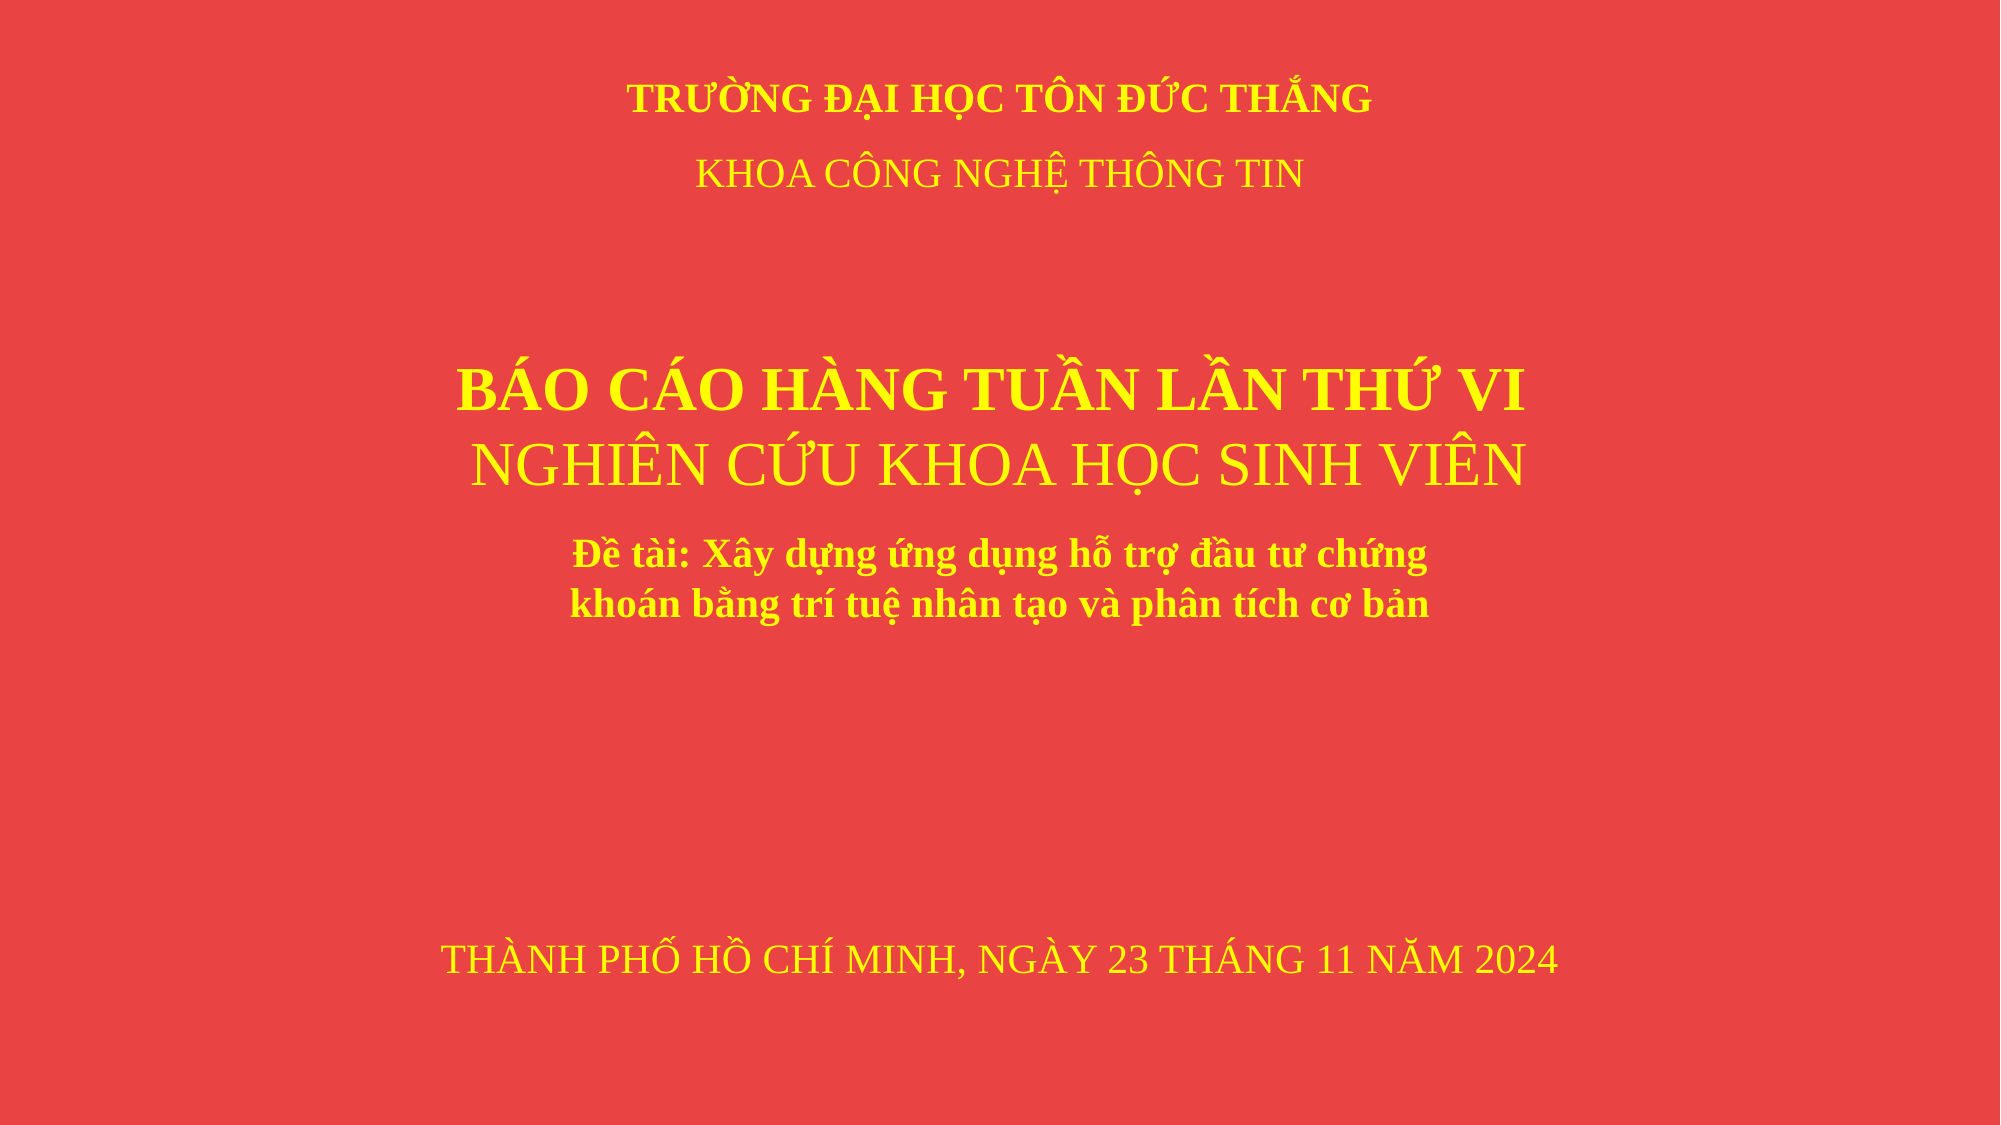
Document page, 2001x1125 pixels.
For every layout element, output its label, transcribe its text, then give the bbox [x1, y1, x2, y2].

text_box THÀNH PHỐ HỒ CHÍ MINH, NGÀY 23 THÁNG 11 NĂM 2024 [425, 924, 1574, 989]
text_box BÁO CÁO HÀNG TUẦN LẦN THỨ VI NGHIÊN CỨU KHOA HỌC SINH VIÊN [441, 340, 1559, 506]
text_box TRƯỜNG ĐẠI HỌC TÔN ĐỨC THẮNG KHOA CÔNG NGHỆ THÔNG TIN [611, 38, 1389, 203]
text_box Đề tài: Xây dựng ứng dụng hỗ trợ đầu tư chứng khoán bằng trí tuệ nhân tạo và phân tích cơ bản [500, 518, 1500, 634]
